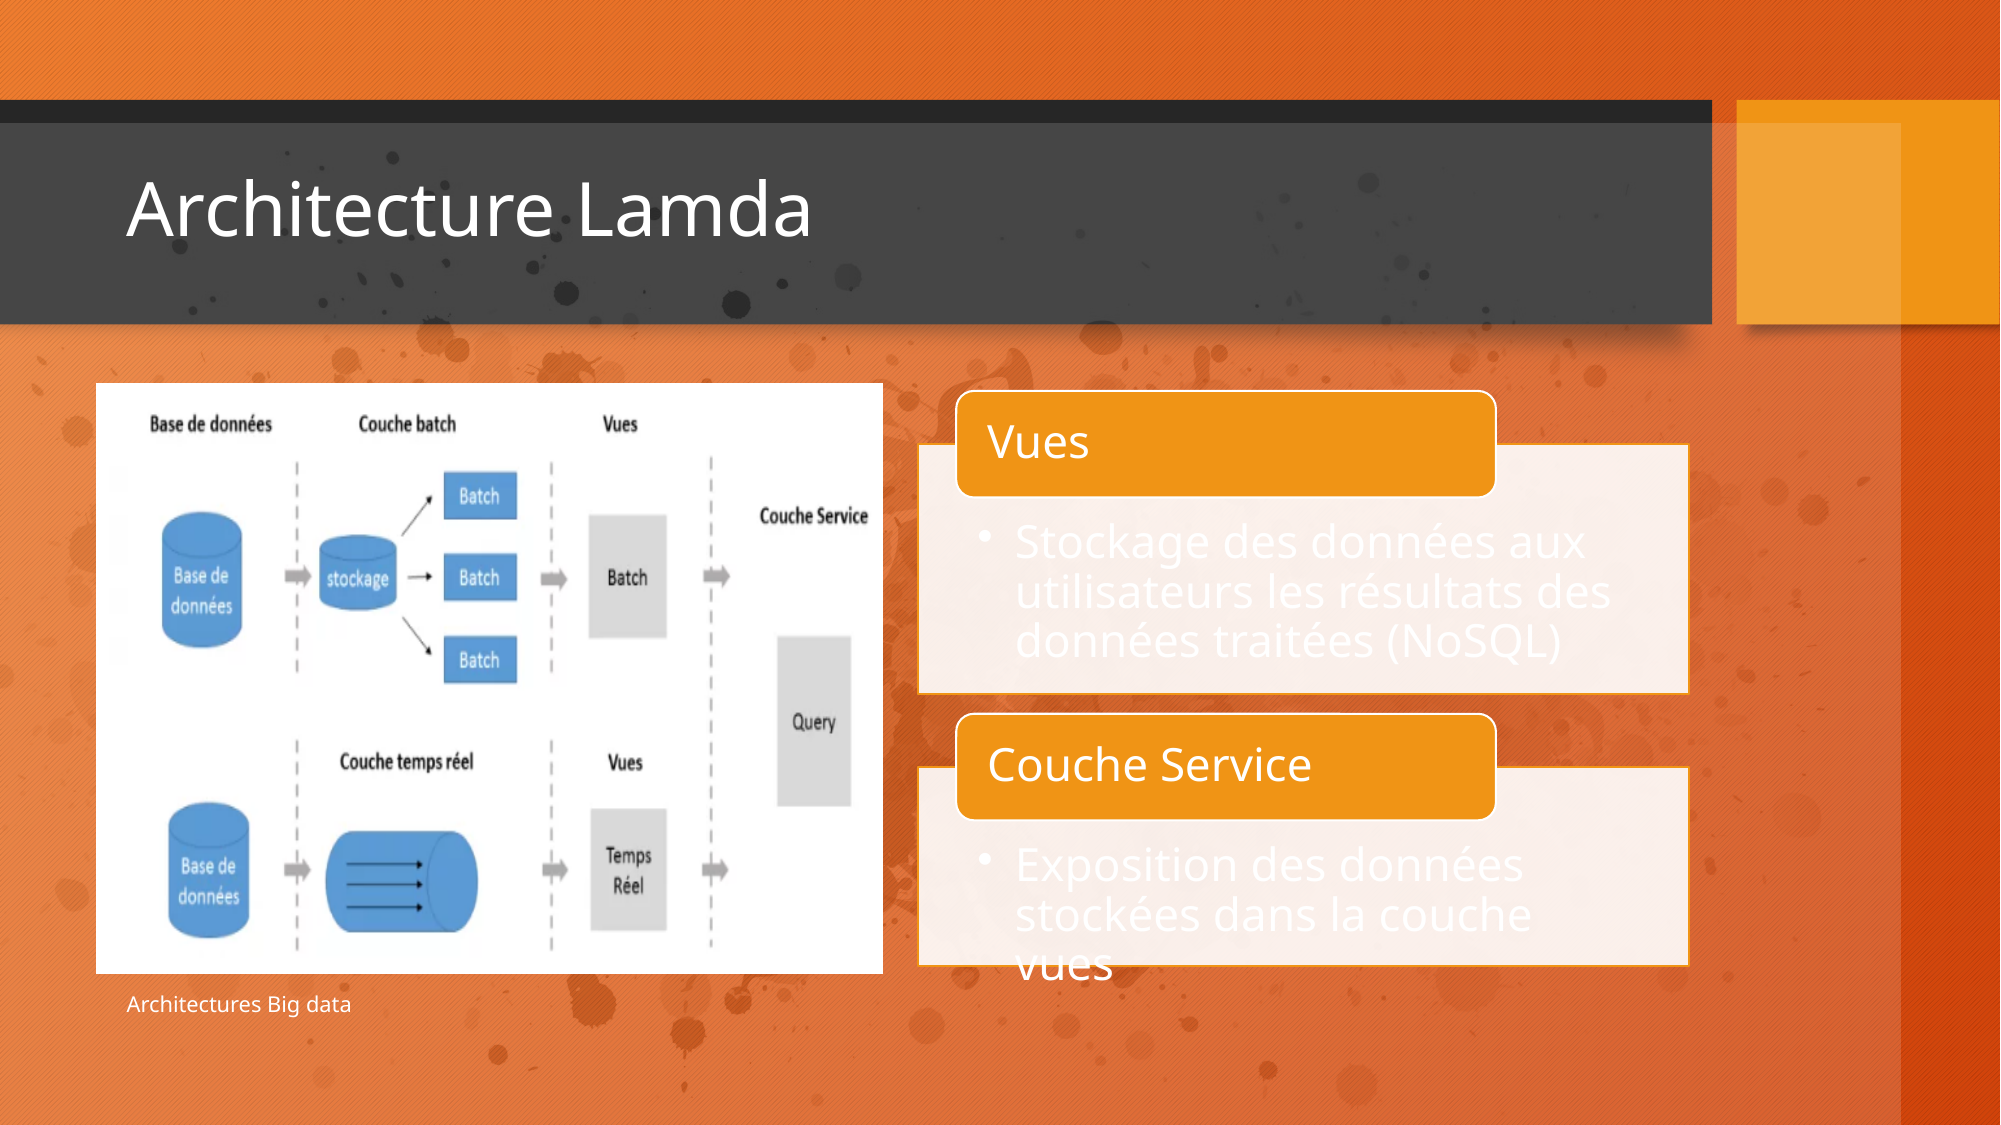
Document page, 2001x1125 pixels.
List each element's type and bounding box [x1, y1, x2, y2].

list [917, 383, 1689, 974]
picture [0, 123, 2000, 1125]
